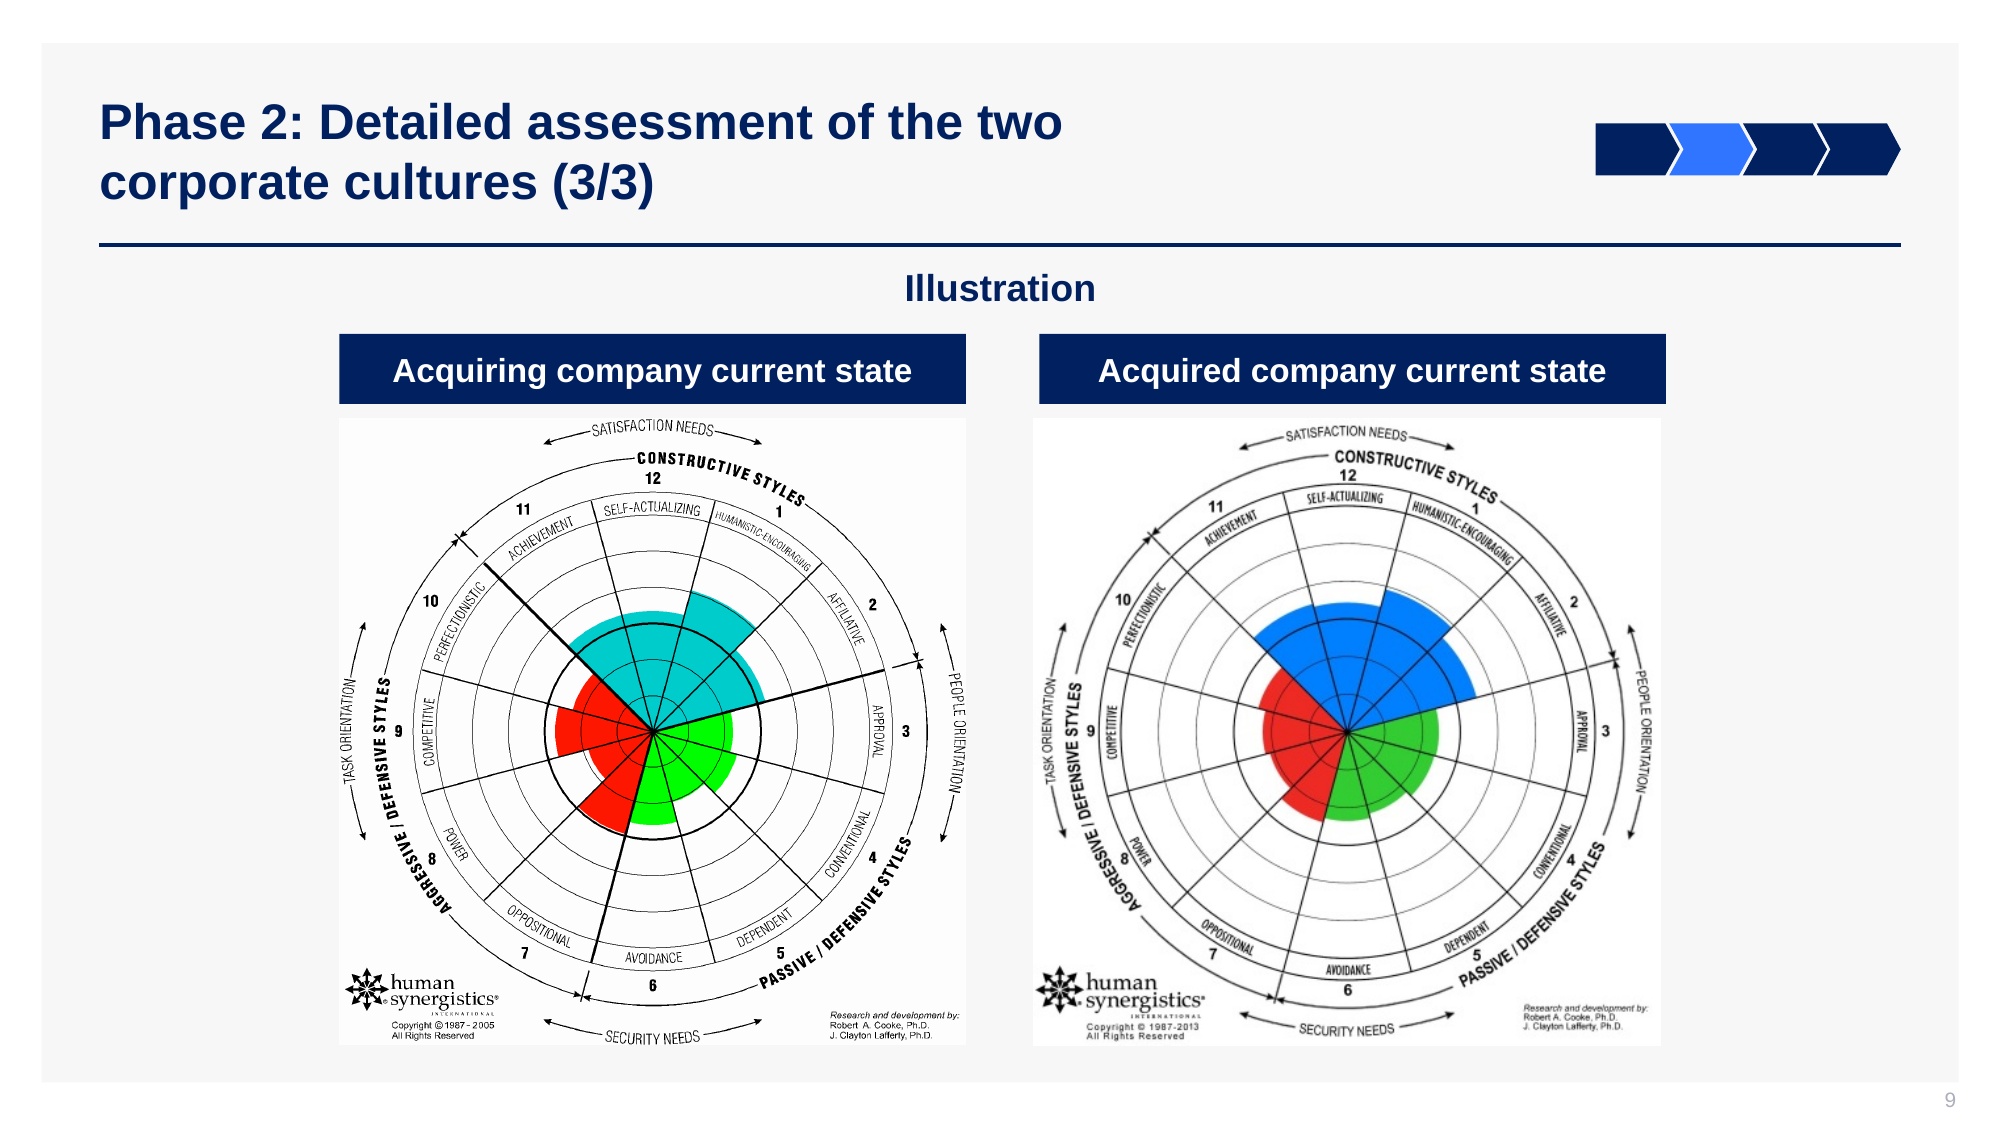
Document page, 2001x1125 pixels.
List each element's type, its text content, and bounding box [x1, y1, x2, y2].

text_box Acquired company current state [1039, 333, 1666, 404]
text_box Acquiring company current state [339, 333, 966, 404]
slide_number 9 [1506, 1088, 1957, 1119]
picture [1033, 418, 1661, 1046]
text_box [1594, 122, 1681, 177]
title Phase 2: Detailed assessment of the two corporate cultures (3/3) [84, 59, 1270, 239]
text_box [1814, 122, 1902, 177]
text_box [1667, 122, 1755, 177]
picture [339, 418, 966, 1045]
text_box [1741, 122, 1828, 177]
text_box Illustration [100, 263, 1901, 309]
